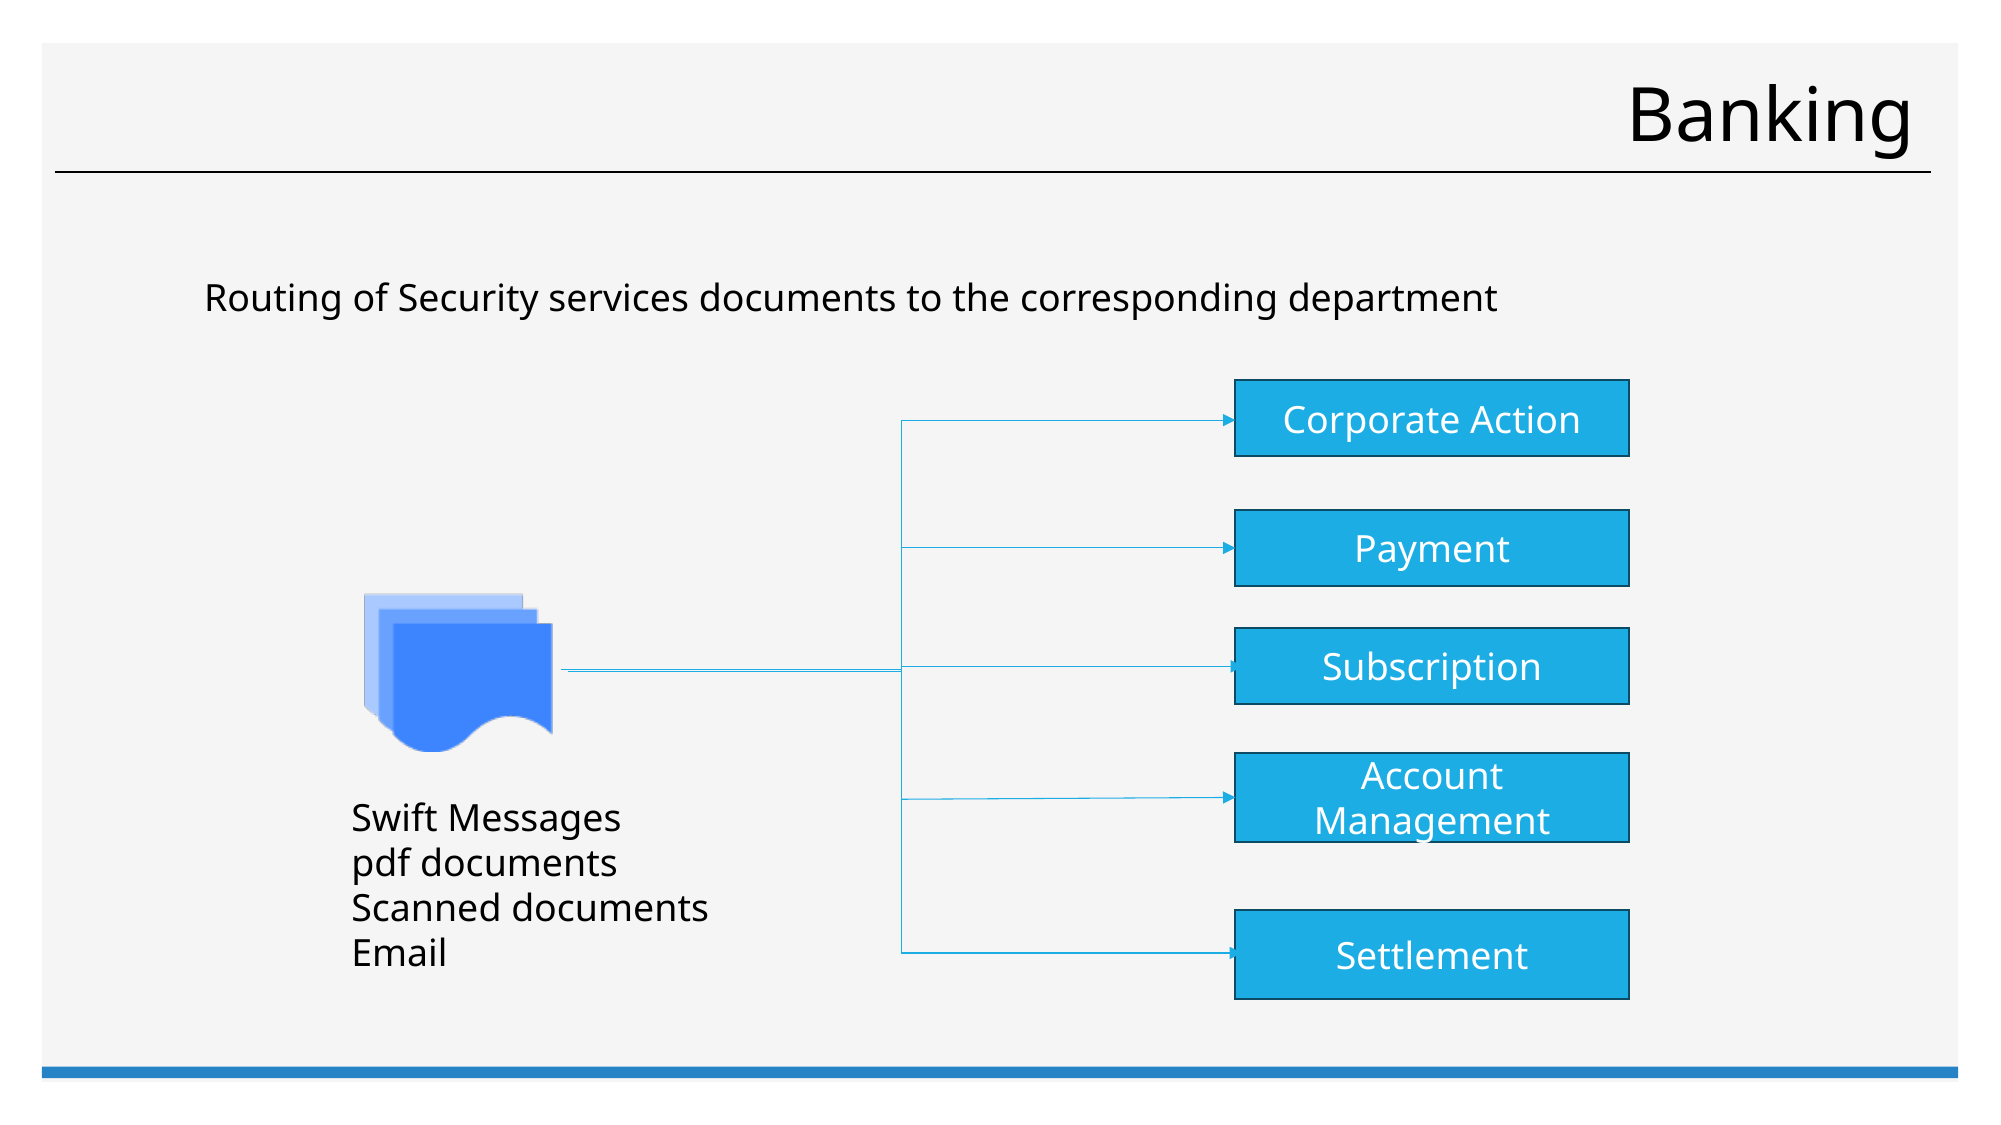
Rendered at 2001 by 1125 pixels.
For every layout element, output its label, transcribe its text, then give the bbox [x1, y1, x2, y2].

text_box Swift Messages pdf documents Scanned documents Email [336, 786, 725, 982]
text_box Account Management [1242, 752, 1630, 843]
text_box Settlement [1234, 909, 1630, 1000]
text_box Corporate Action [1234, 379, 1630, 457]
text_box Subscription [1236, 627, 1630, 705]
text_box Payment [1236, 509, 1630, 587]
text_box Routing of Security services documents to the corresponding department [189, 266, 1536, 326]
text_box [561, 669, 1242, 953]
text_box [568, 420, 1236, 672]
title Banking [555, 62, 1931, 173]
picture [318, 584, 568, 752]
